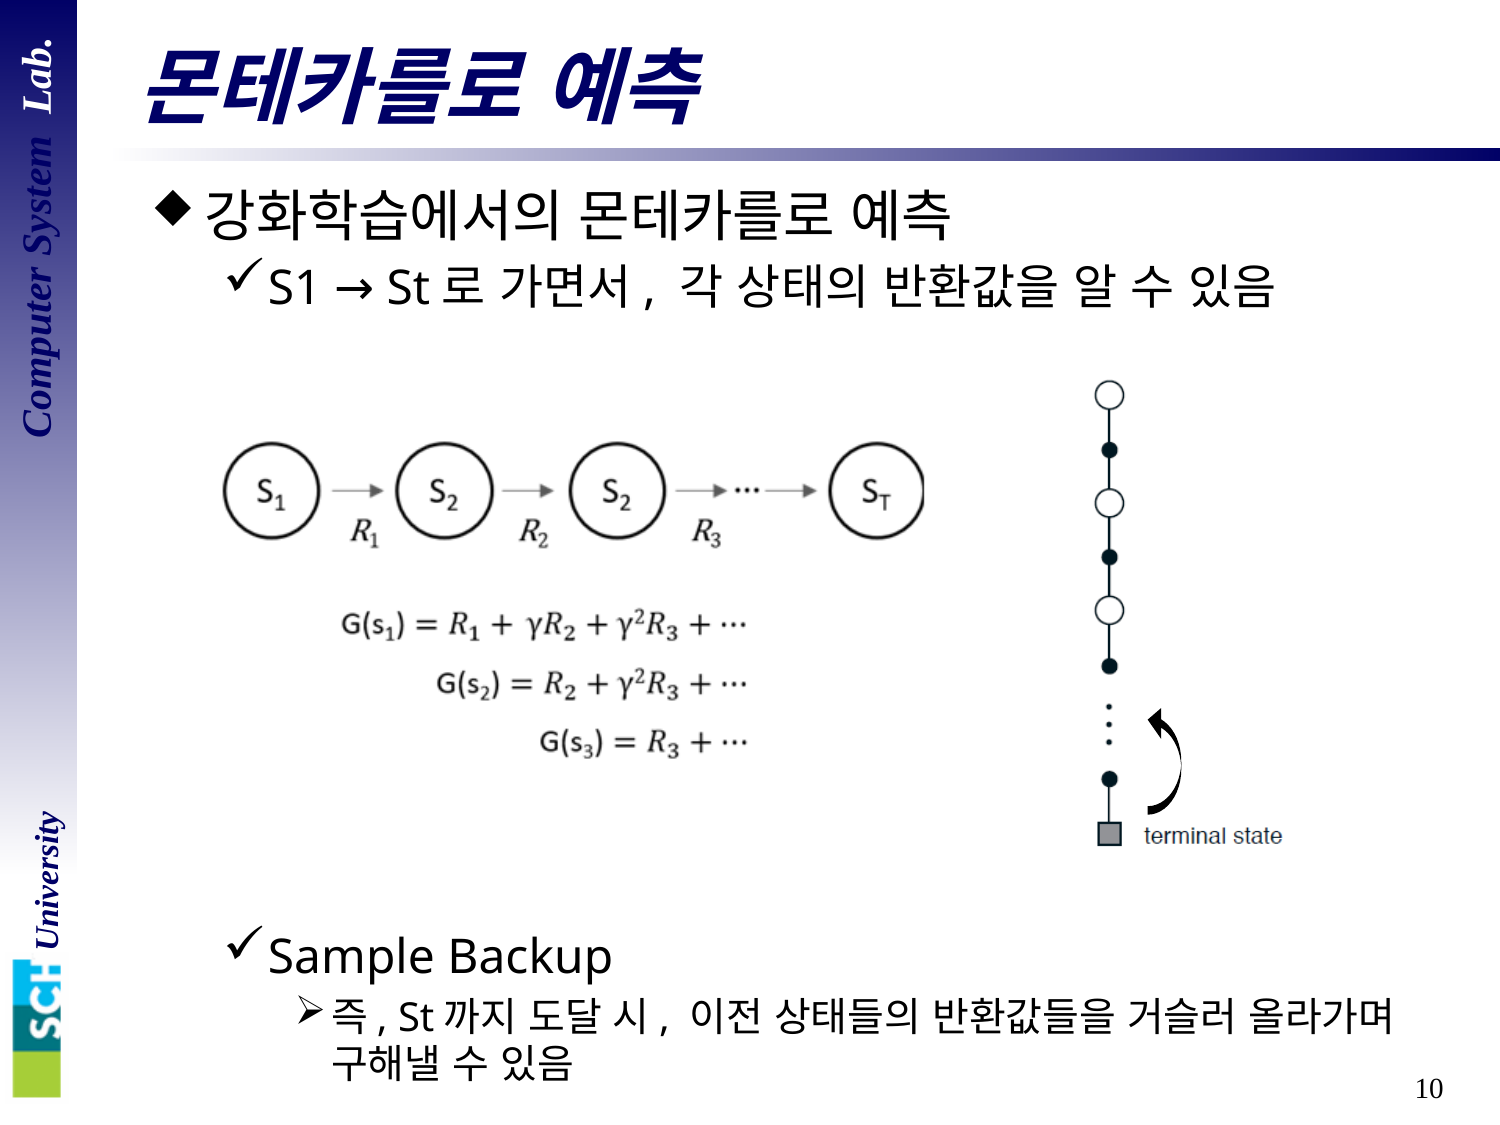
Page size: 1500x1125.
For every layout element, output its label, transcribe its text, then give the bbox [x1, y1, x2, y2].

title 몬테카를로 예측 [123, 25, 1460, 143]
picture [198, 412, 954, 784]
picture [5, 952, 69, 1104]
list 강화학습에서의 몬테카를로 예측 S1 → St로 가면서, 각 상태의 반환값을 알 수 있음 Sample Backup 즉, St까지 도달 시, 이전 상태들의 반환값들을 거슬러 올라가며 구해낼 수 있음 [135, 172, 1448, 1100]
picture [1012, 361, 1351, 876]
